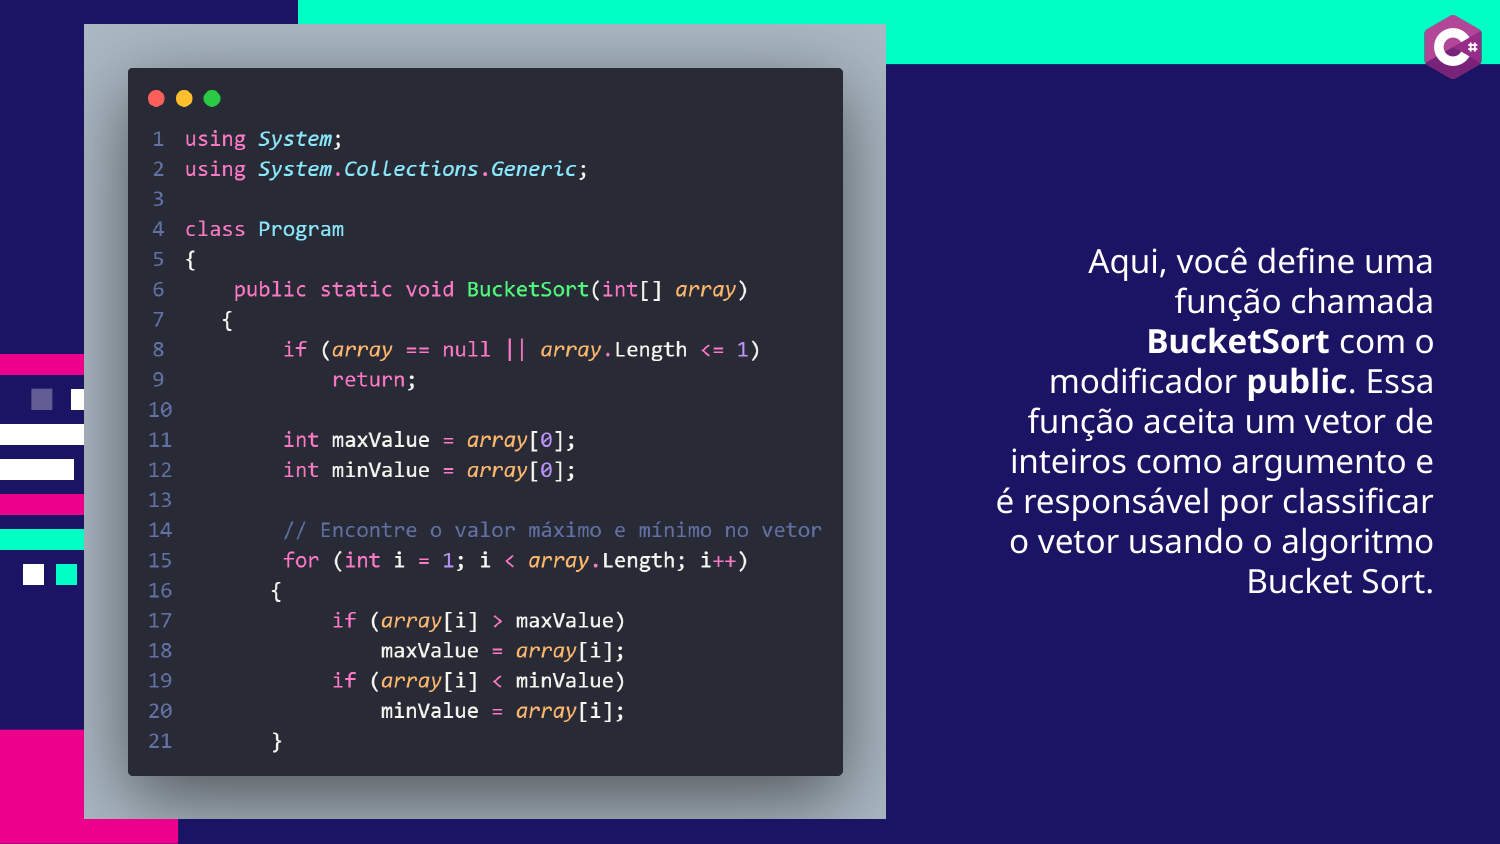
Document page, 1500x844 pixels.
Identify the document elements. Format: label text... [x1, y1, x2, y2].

subtitle Aqui, você define uma função chamada BucketSort com o modificador public. Essa função aceita um vetor de inteiros como argumento e é responsável por classificar o vetor usando o algoritmo Bucket Sort. [969, 225, 1450, 619]
picture [1421, 14, 1486, 79]
picture [84, 24, 886, 819]
